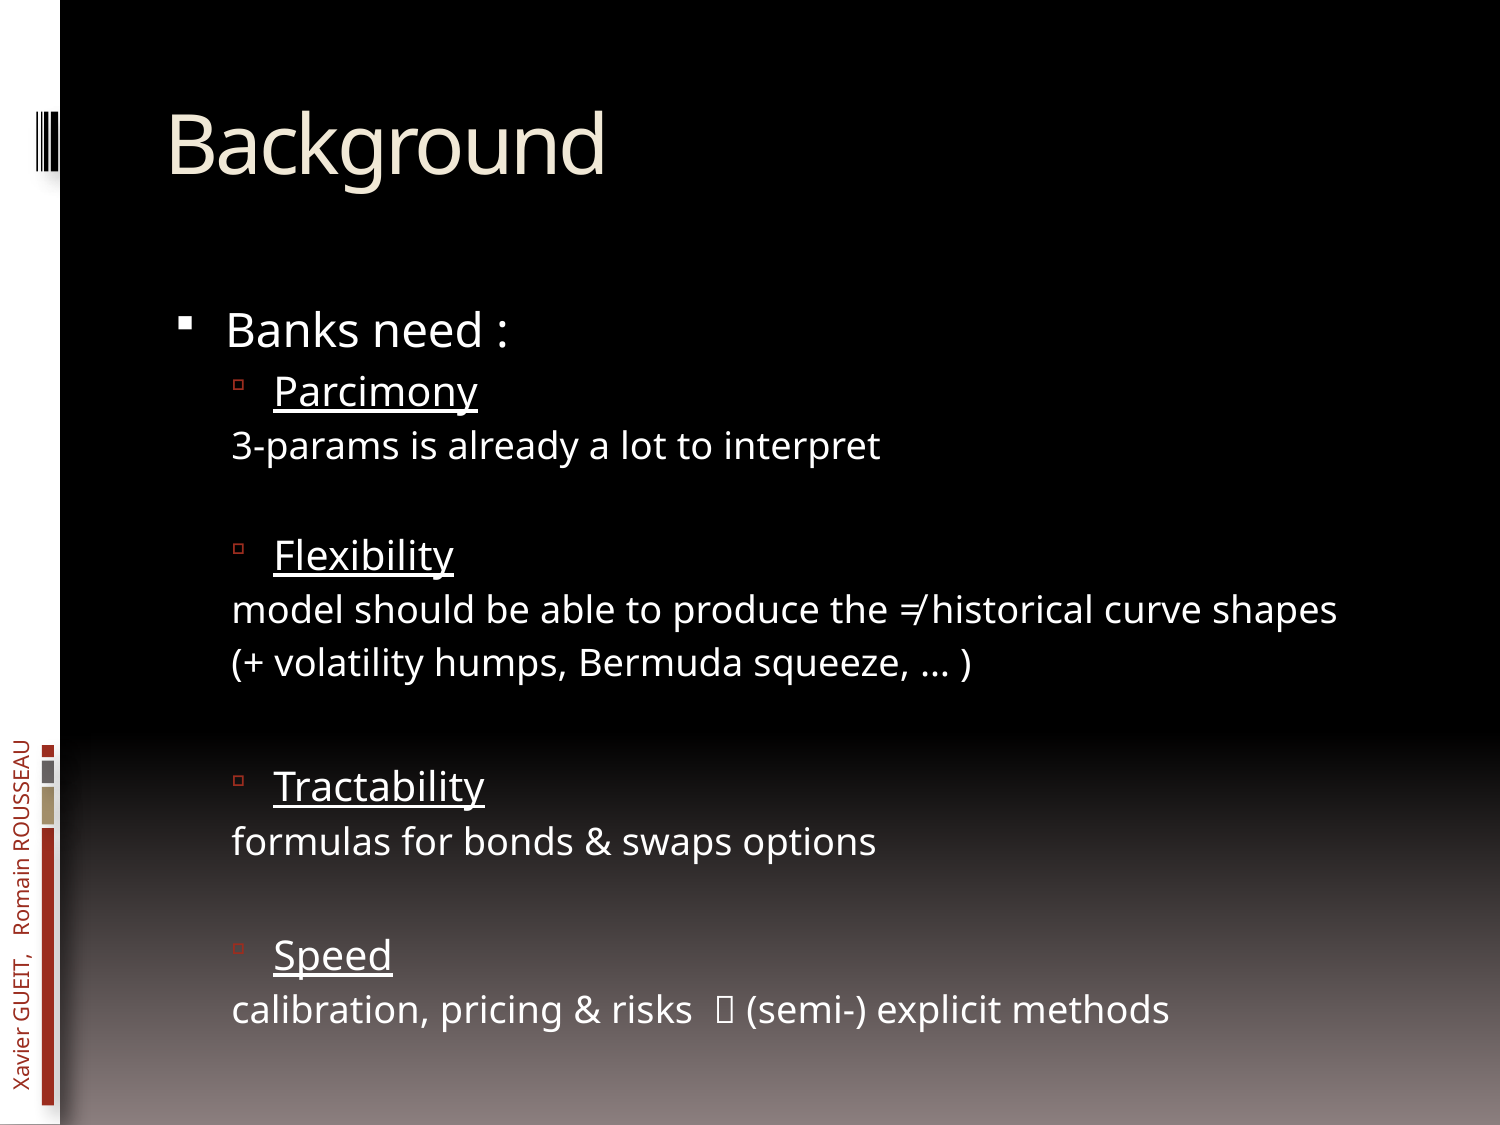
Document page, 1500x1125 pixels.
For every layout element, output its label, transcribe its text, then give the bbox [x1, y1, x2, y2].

title Background [150, 83, 1425, 234]
list Banks need : Parcimony 3-params is already a lot to interpret Flexibility model should be able to produce the ≠ historical curve shapes (+ volatility humps, Bermuda squeeze, … ) Tractability formulas for bonds & swaps options Speed calibration, pricing & risks  (semi-) explicit methods [150, 292, 1425, 1043]
